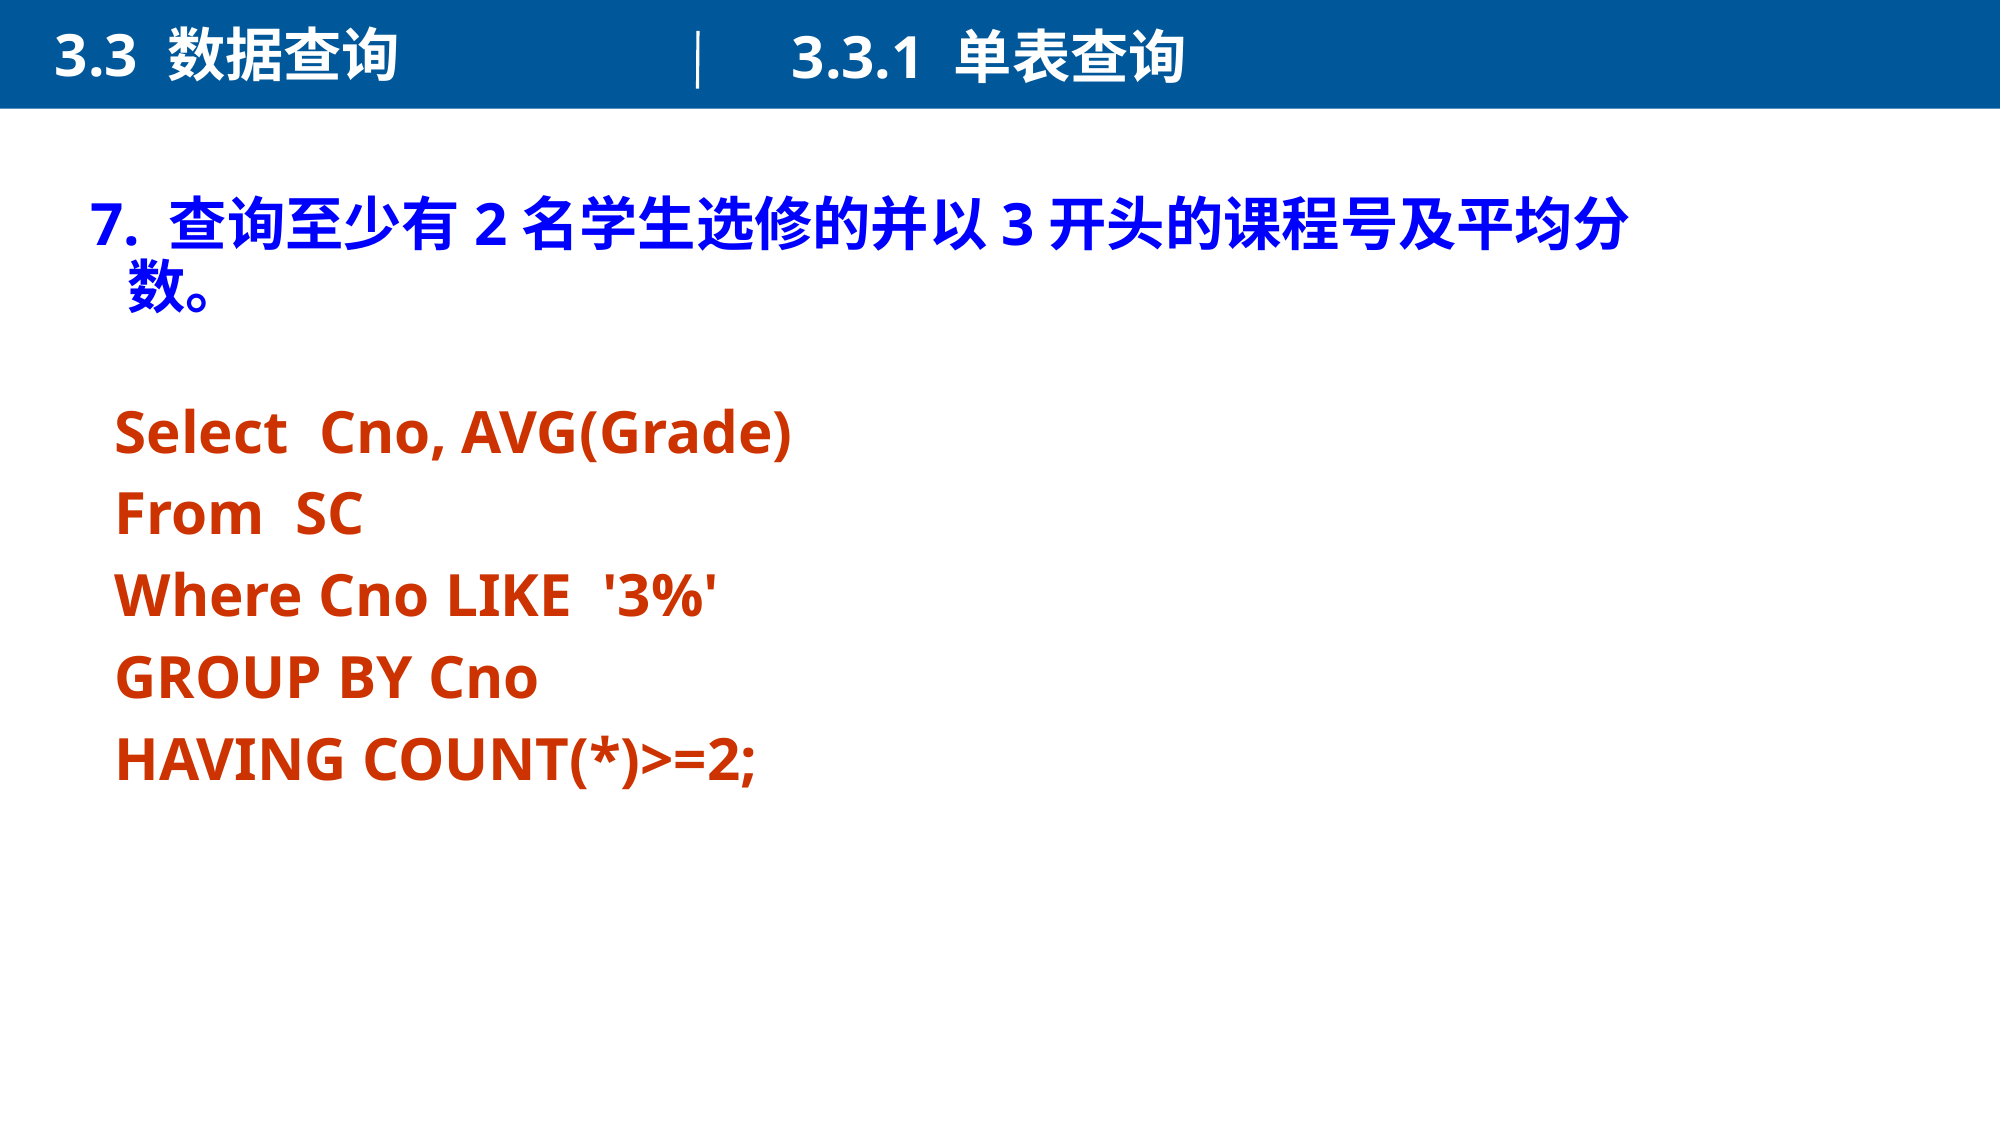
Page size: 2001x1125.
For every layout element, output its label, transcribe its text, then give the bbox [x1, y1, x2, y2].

text_box [0, 0, 2000, 109]
text_box 3.3.1 单表查询 [777, 12, 2000, 98]
text_box 3.3 数据查询 [40, 10, 870, 96]
text_box 7. 查询至少有2名学生选修的并以3开头的课程号及平均分数。 [75, 187, 1673, 275]
text_box Select Cno, AVG(Grade) From SC Where Cno LIKE '3%' GROUP BY Cno HAVING COUNT(*)>=2; [99, 387, 1500, 813]
